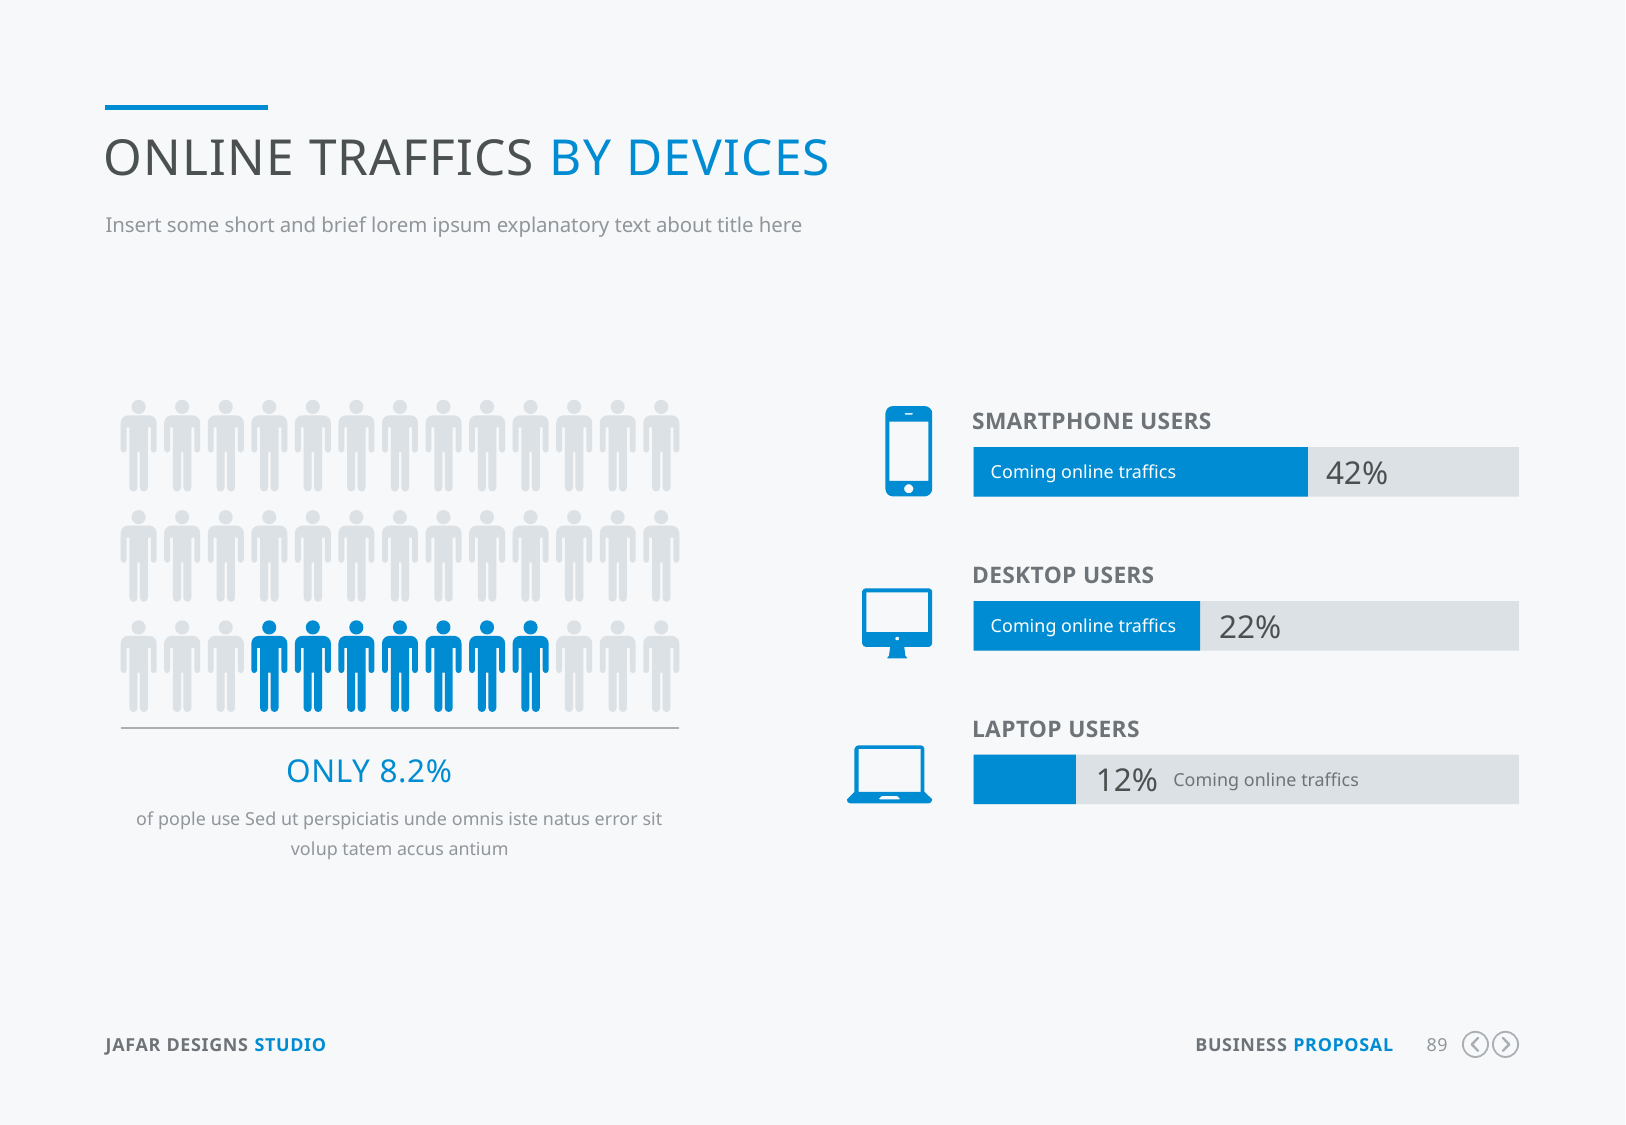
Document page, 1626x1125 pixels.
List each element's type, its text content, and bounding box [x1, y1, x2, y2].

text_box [971, 558, 1519, 651]
text_box of pople use Sed ut perspiciatis unde omnis iste natus error sit volup tatem accus antium [120, 799, 680, 859]
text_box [971, 712, 1519, 805]
list Insert some short and brief lorem ipsum explanatory text about title here [105, 209, 1519, 241]
text_box [885, 406, 933, 497]
list Online Traffics By Devices [103, 125, 1518, 187]
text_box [120, 399, 680, 713]
text_box [862, 588, 933, 659]
text_box [846, 745, 933, 804]
text_box Only 8.2% [231, 750, 507, 789]
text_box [971, 404, 1519, 497]
